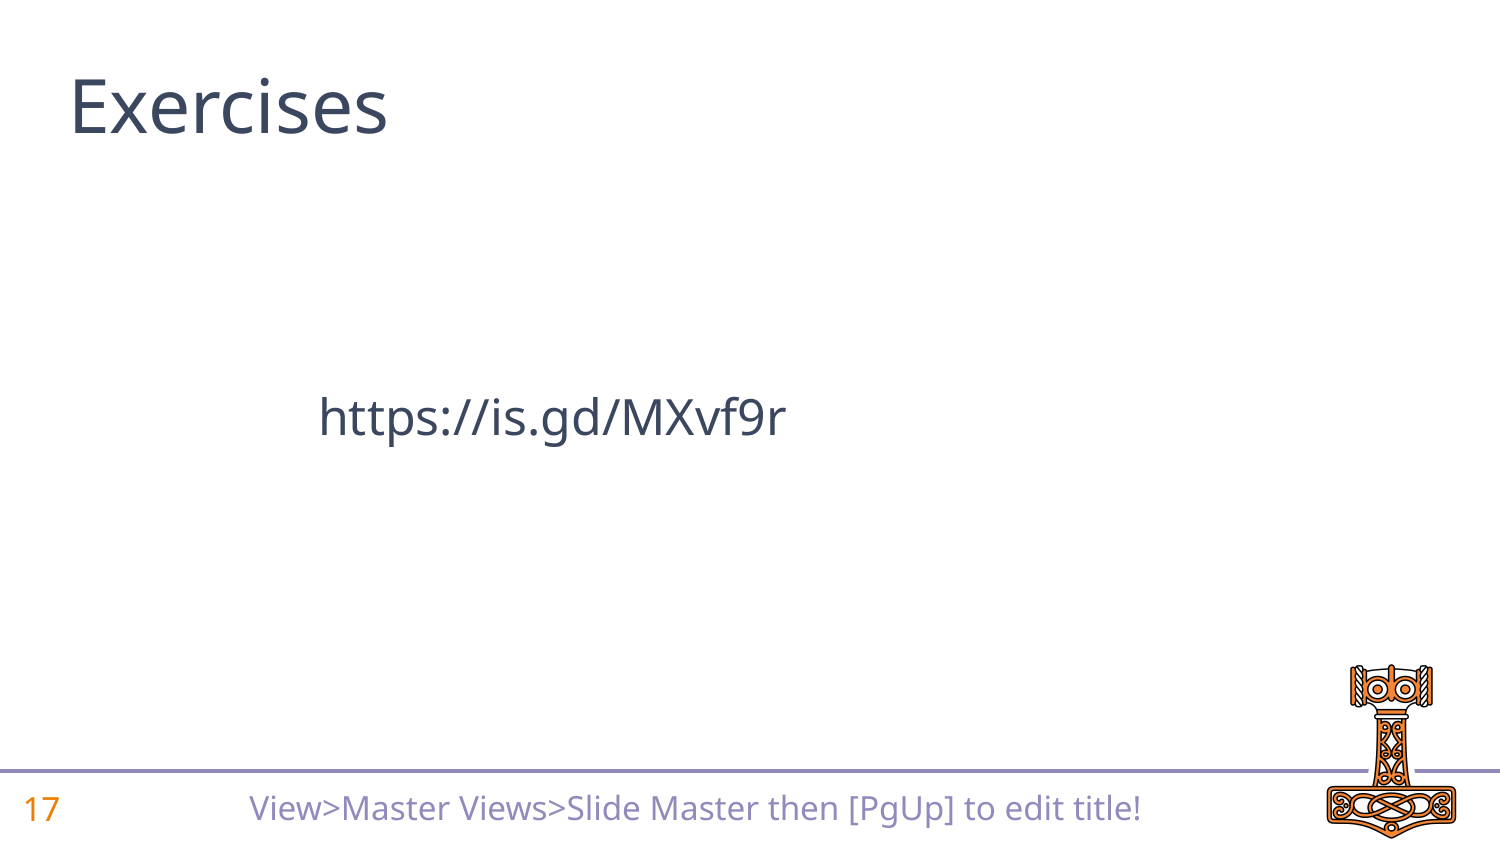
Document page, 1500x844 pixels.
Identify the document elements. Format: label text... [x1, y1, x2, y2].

list https://is.gd/MXvf9r [53, 207, 1053, 740]
title Exercises [53, 43, 1203, 157]
picture [1320, 655, 1461, 844]
